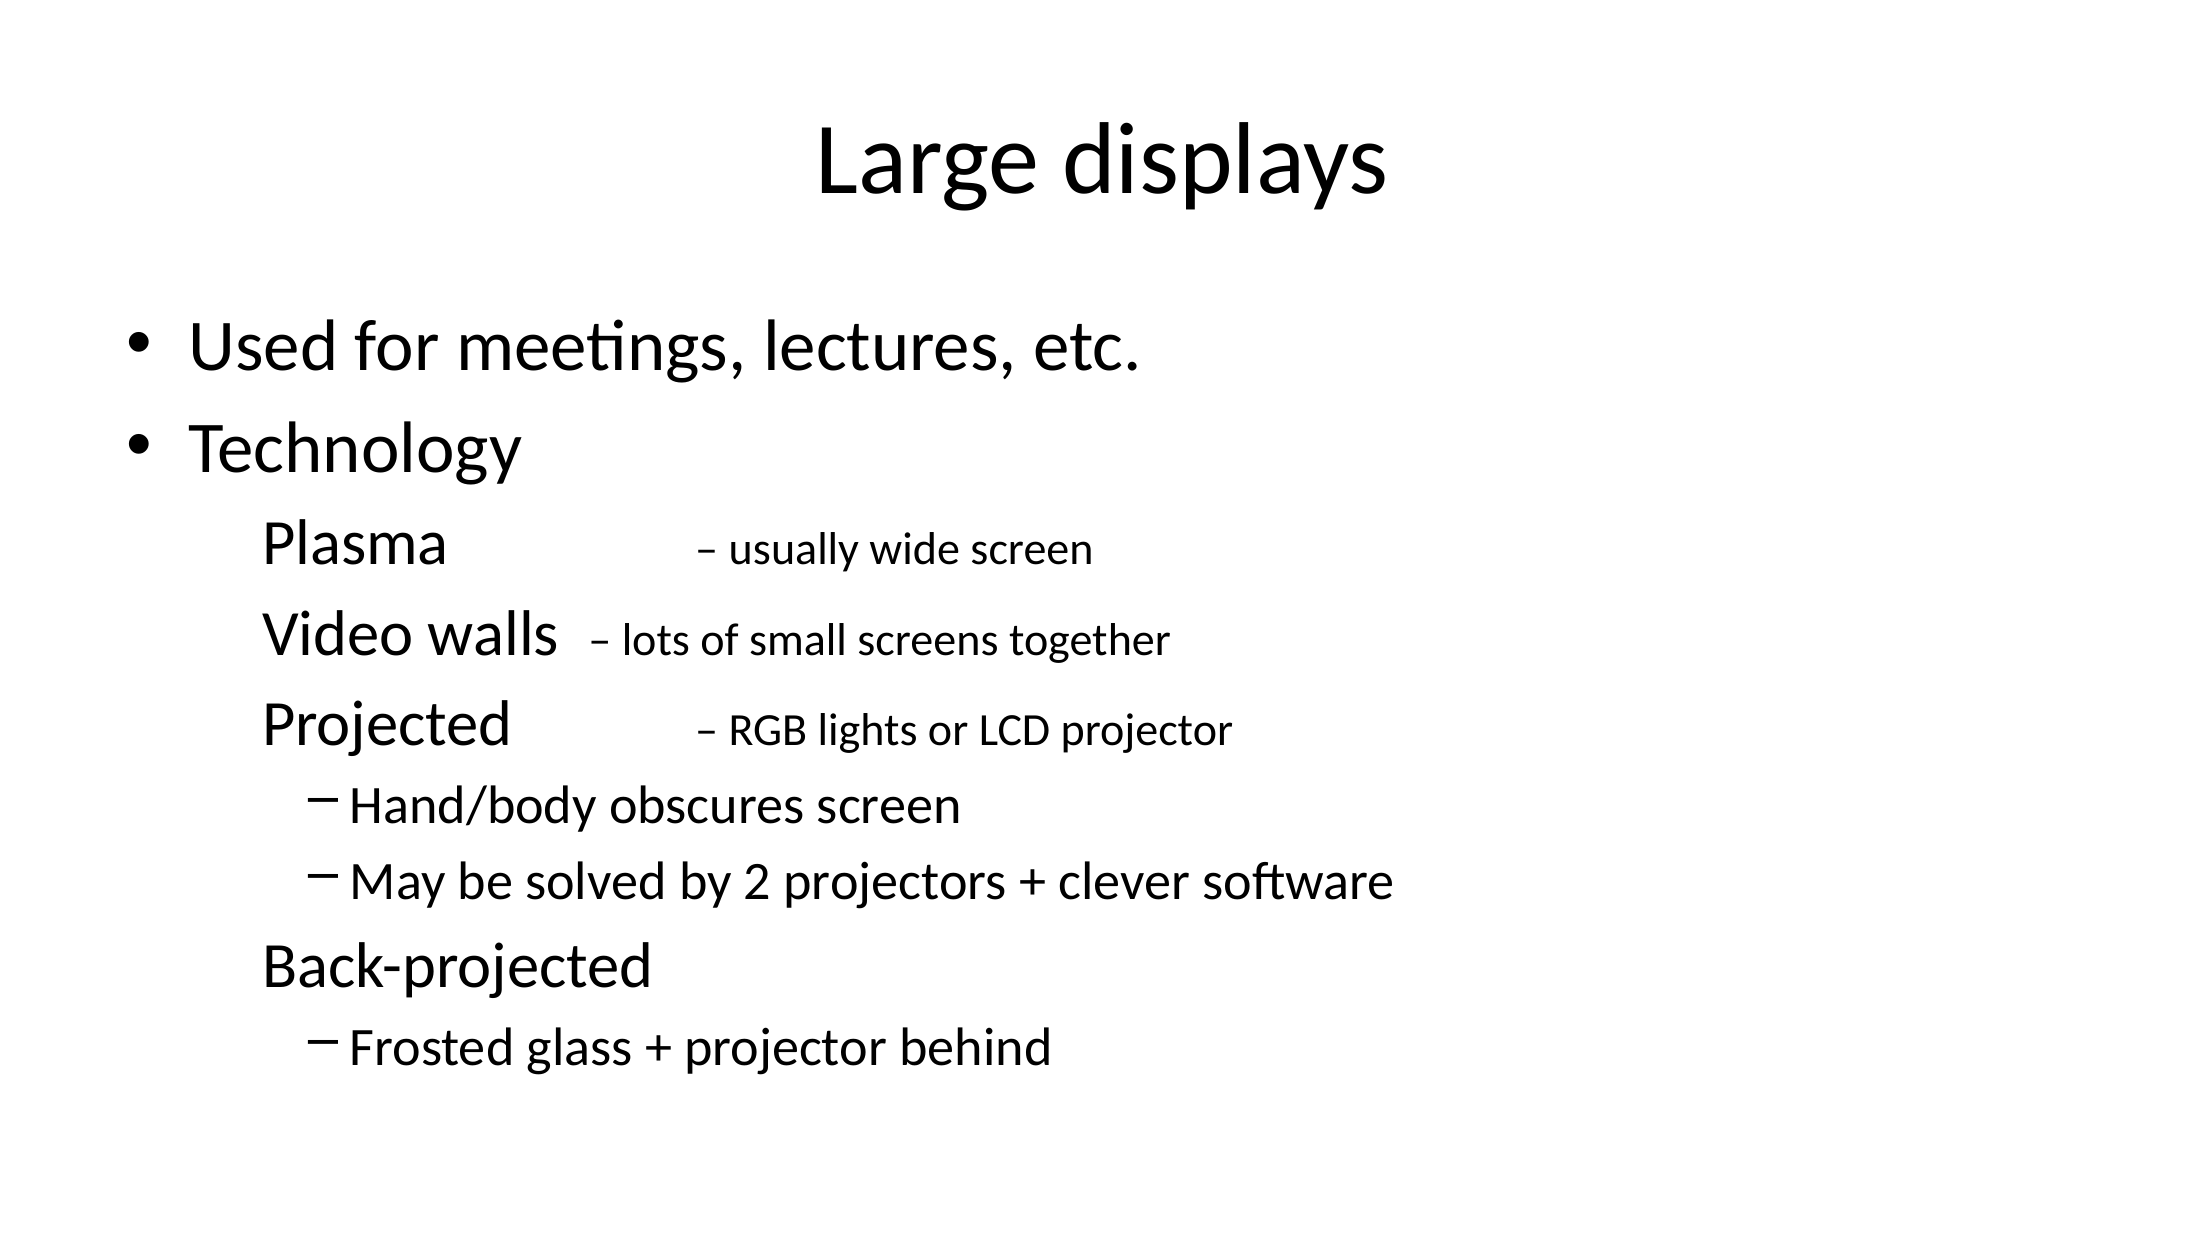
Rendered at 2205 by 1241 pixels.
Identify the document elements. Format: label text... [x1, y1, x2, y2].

title Large displays [110, 49, 2095, 257]
list Used for meetings, lectures, etc. Technology Plasma – usually wide screen Video walls – lots of small screens together Projected – RGB lights or LCD projector Hand/body obscures screen May be solved by 2 projectors + clever software Back-projected Frosted glass + projector behind [110, 289, 2095, 1108]
